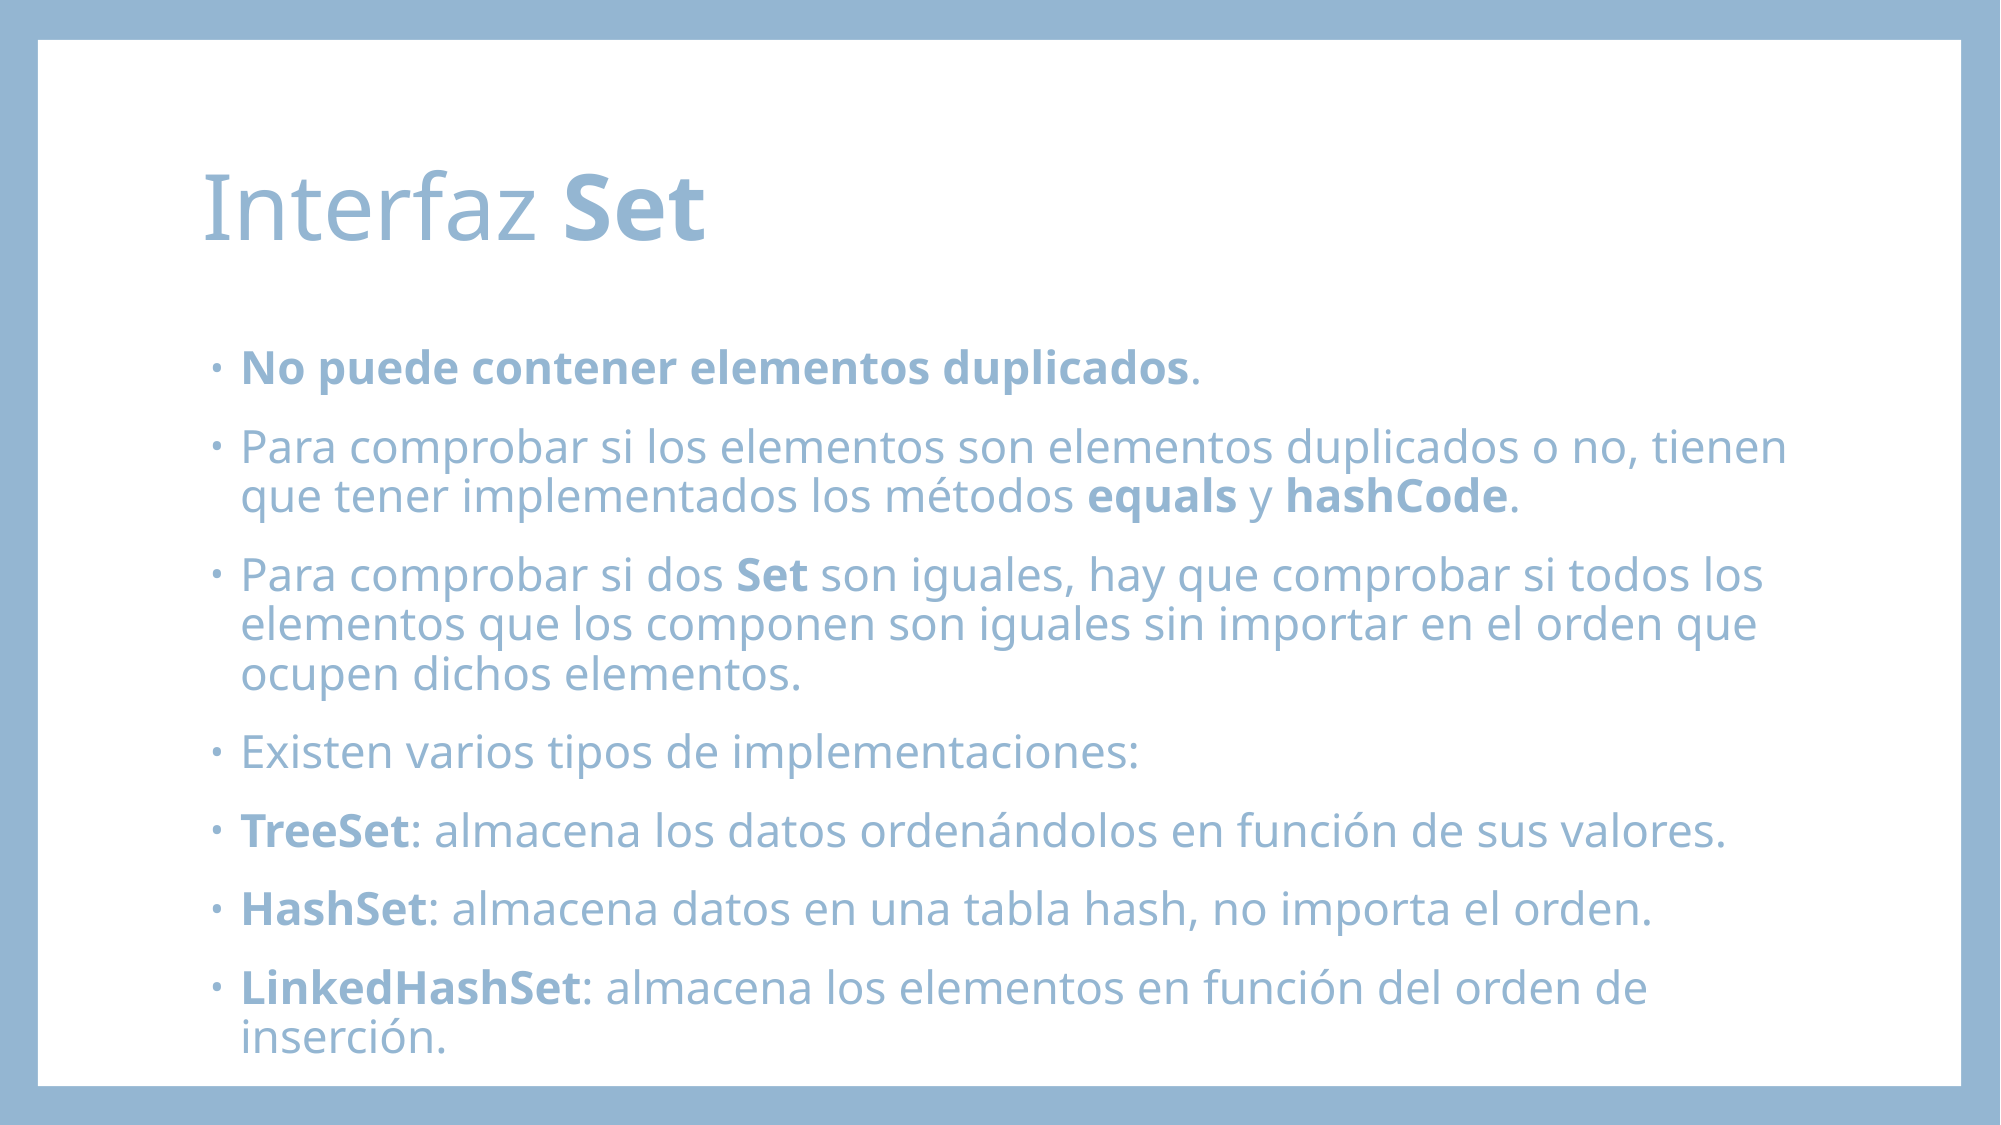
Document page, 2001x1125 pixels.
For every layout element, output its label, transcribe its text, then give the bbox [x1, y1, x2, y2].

list No puede contener elementos duplicados. Para comprobar si los elementos son elementos duplicados o no, tienen que tener implementados los métodos equals y hashCode. Para comprobar si dos Set son iguales, hay que comprobar si todos los elementos que los componen son iguales sin importar en el orden que ocupen dichos elementos. Existen varios tipos de implementaciones: TreeSet: almacena los datos ordenándolos en función de sus valores. HashSet: almacena datos en una tabla hash, no importa el orden. LinkedHashSet: almacena los elementos en función del orden de inserción. [187, 337, 1865, 1000]
title Interfaz Set [187, 99, 1808, 323]
